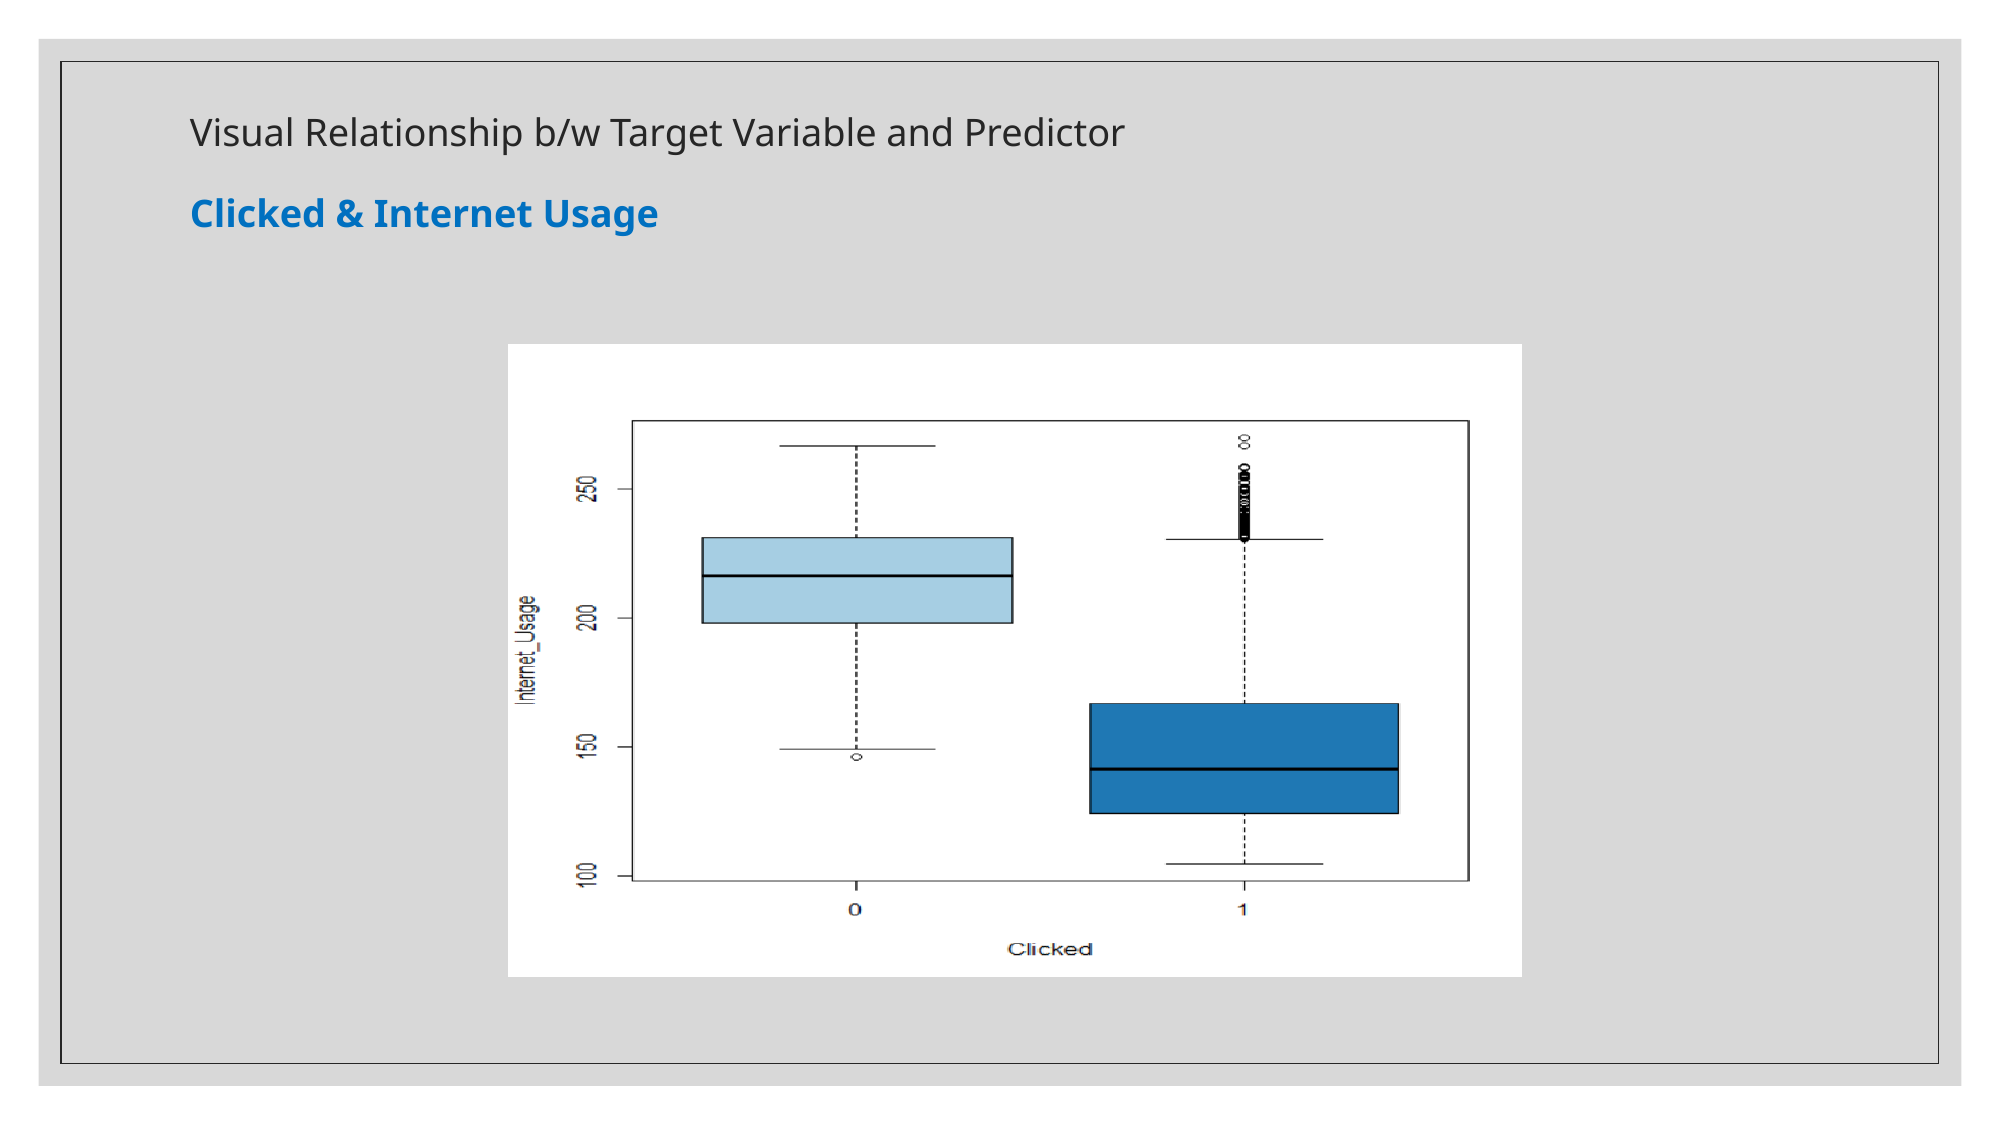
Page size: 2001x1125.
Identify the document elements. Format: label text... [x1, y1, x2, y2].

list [508, 344, 1522, 977]
title Visual Relationship b/w Target Variable and Predictor Clicked & Internet Usage [174, 105, 1825, 331]
